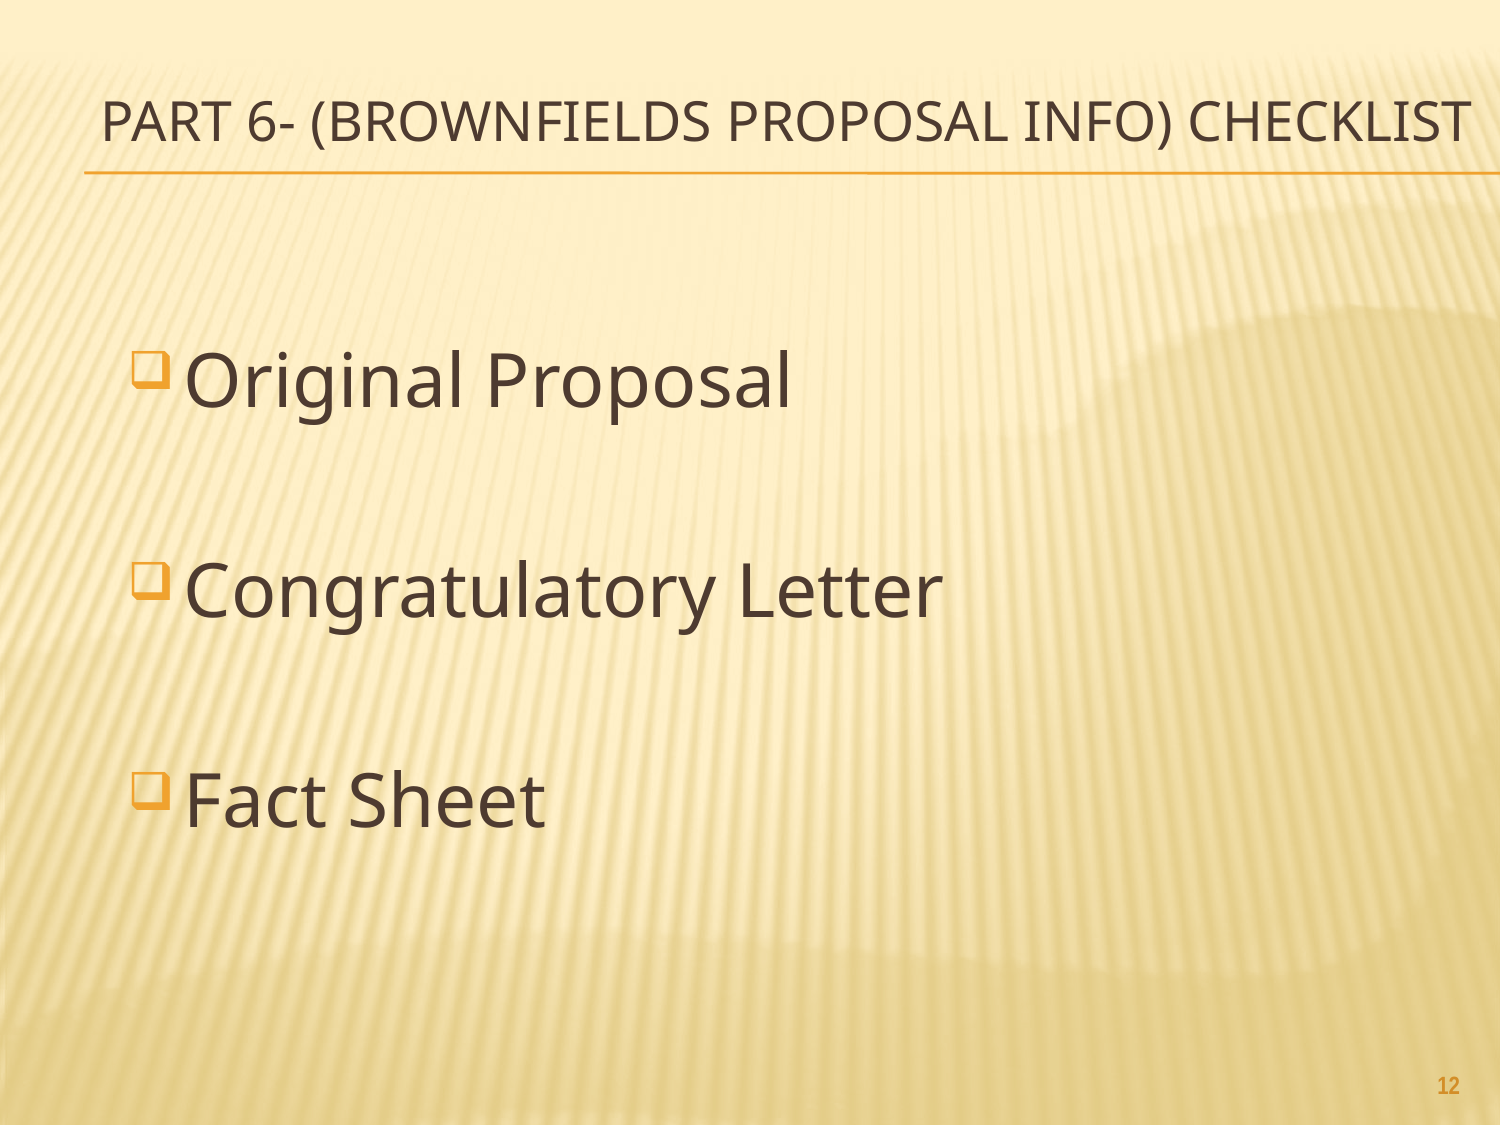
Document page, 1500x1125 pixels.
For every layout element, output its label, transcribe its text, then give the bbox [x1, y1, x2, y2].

slide_number 12 [1350, 1062, 1475, 1103]
list Original Proposal Congratulatory Letter Fact Sheet [112, 249, 1338, 1025]
title PART 6- (Brownfields Proposal info) Checklist [75, 50, 1500, 188]
